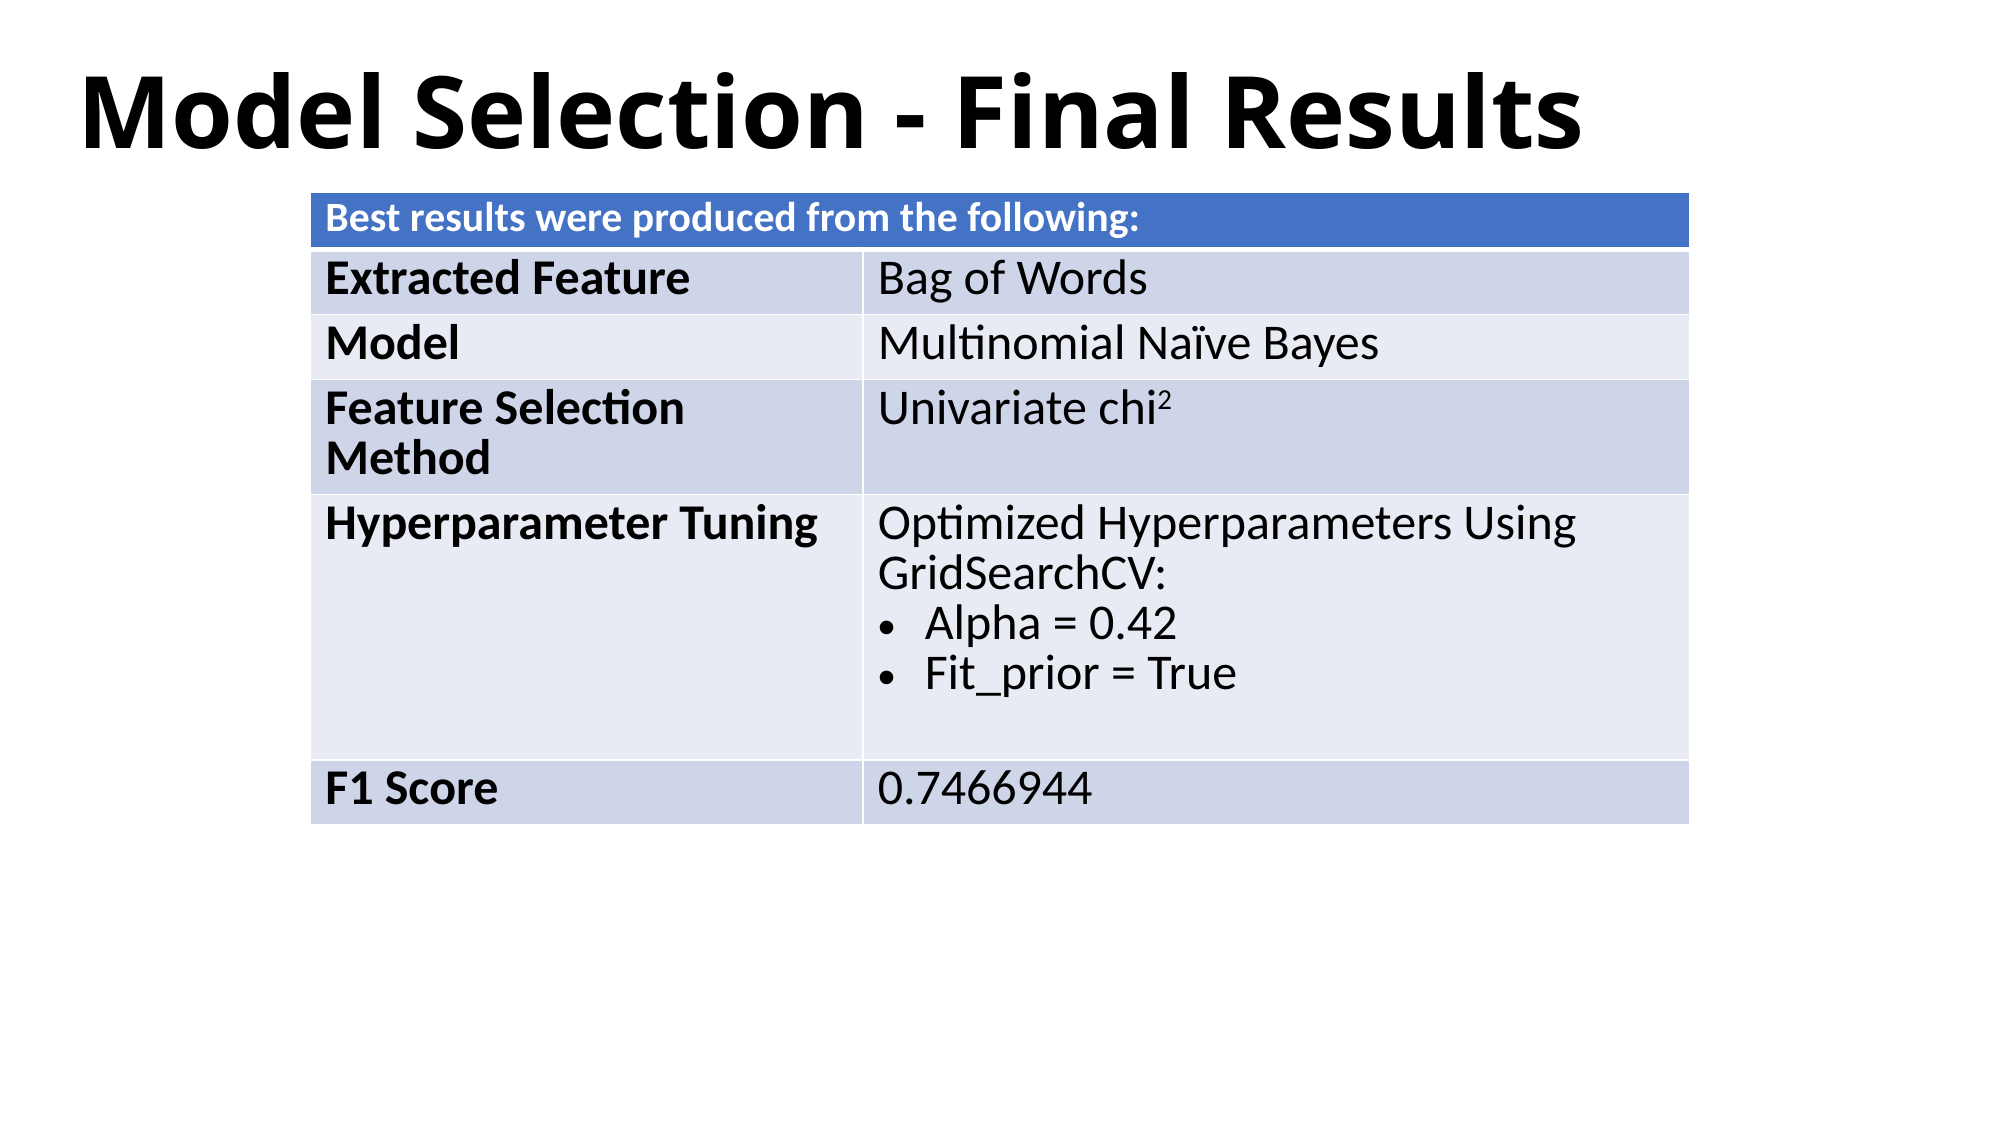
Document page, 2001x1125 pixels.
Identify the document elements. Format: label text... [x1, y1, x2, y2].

table_cell Bag of Words [864, 252, 1689, 314]
table_cell Feature Selection Method [311, 380, 862, 494]
table_cell Extracted Feature [311, 252, 862, 314]
table_cell F1 Score [311, 761, 862, 824]
table_cell Optimized Hyperparameters Using GridSearchCV: Alpha = 0.42 Fit_prior = True [864, 495, 1689, 759]
table_cell Model [311, 315, 862, 379]
table_cell Multinomial Naïve Bayes [864, 315, 1689, 379]
title Model Selection - Final Results [62, 50, 1861, 181]
table_header Best results were produced from the following: [311, 193, 1689, 247]
table_cell Univariate chi2 [864, 380, 1689, 494]
table_cell Hyperparameter Tuning [311, 495, 862, 759]
table_cell 0.7466944 [864, 761, 1689, 824]
